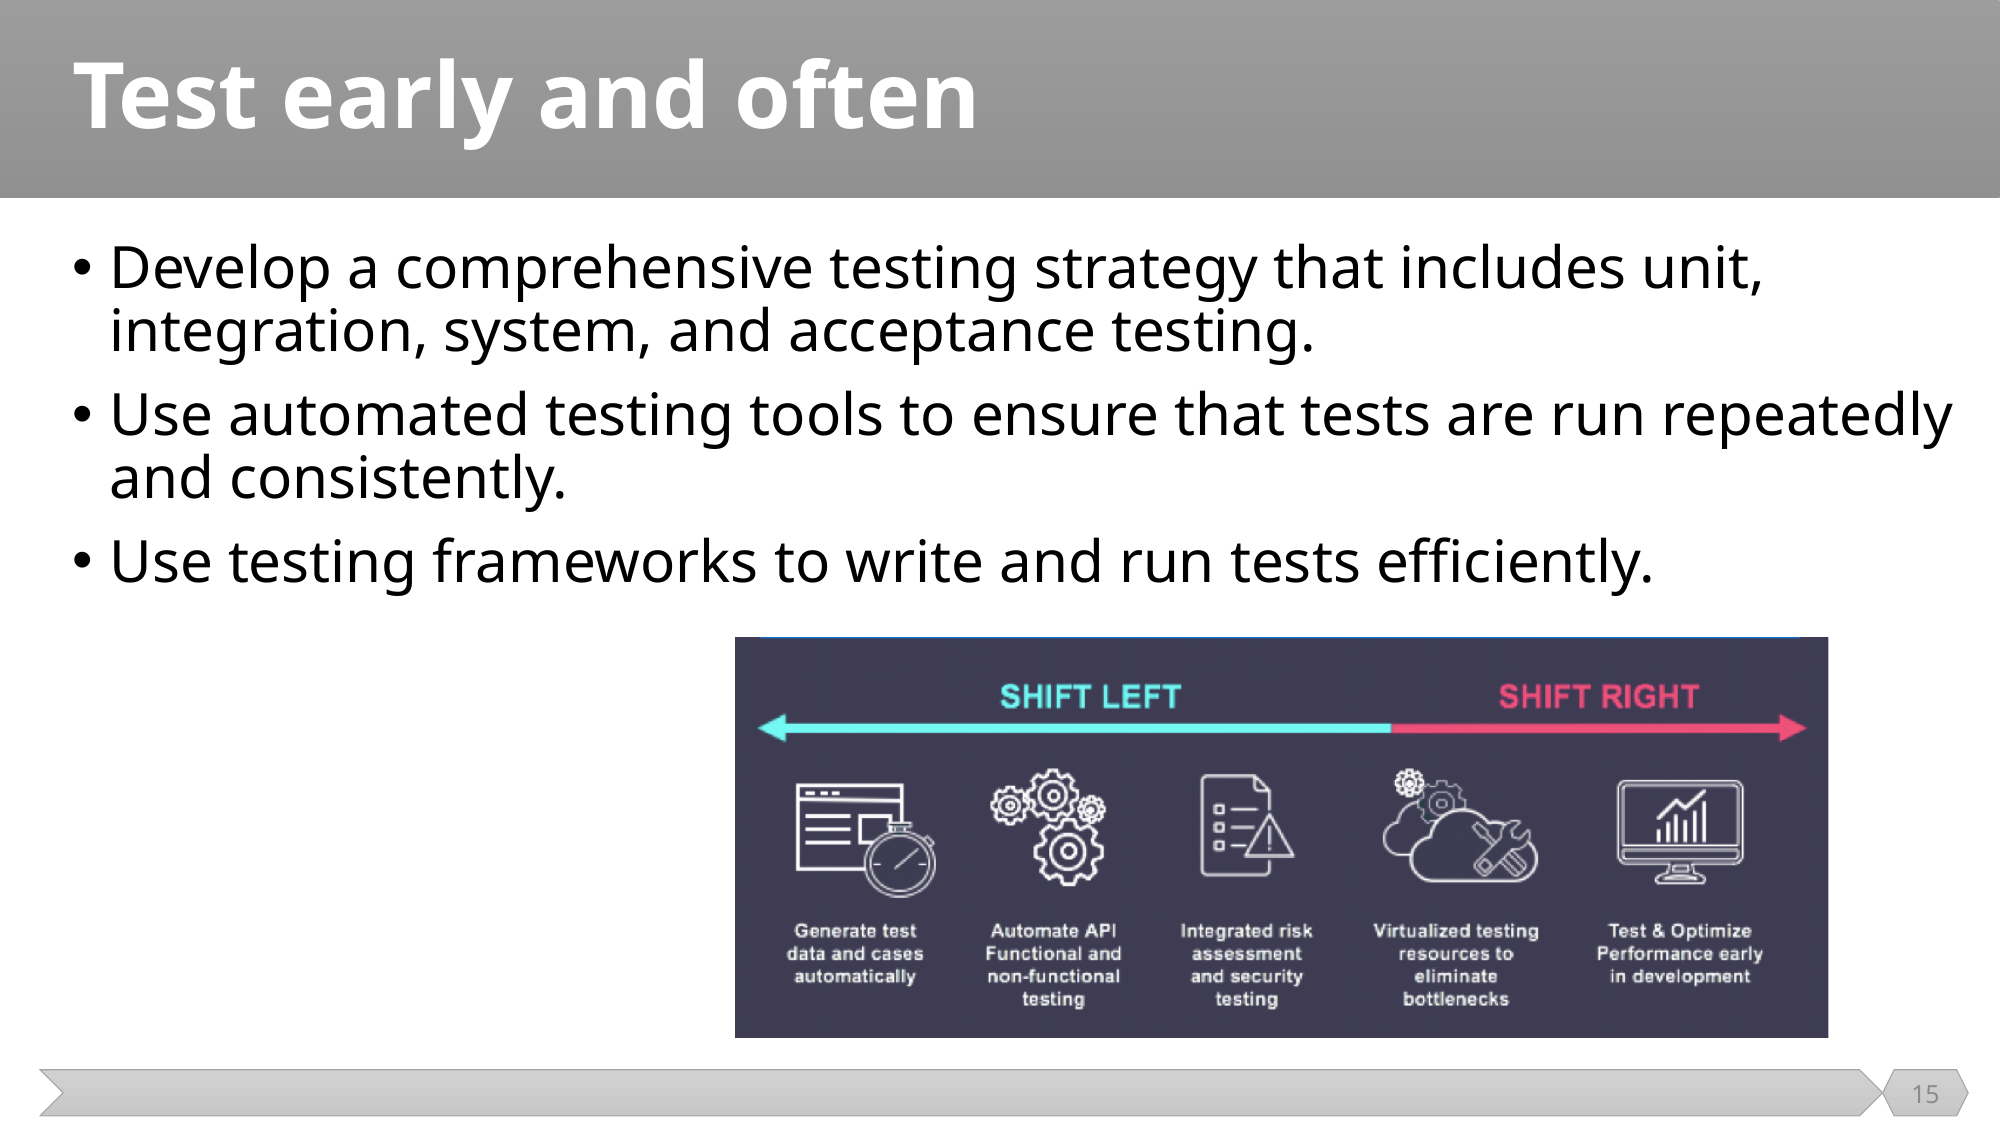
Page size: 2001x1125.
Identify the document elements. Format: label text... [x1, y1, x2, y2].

slide_number 15 [1882, 1065, 1969, 1125]
picture [734, 637, 1829, 1038]
list Develop a comprehensive testing strategy that includes unit, integration, system, and acceptance testing. Use automated testing tools to ensure that tests are run repeatedly and consistently. Use testing frameworks to write and run tests efficiently. [56, 230, 1969, 1010]
title Test early and often [56, 0, 1969, 199]
